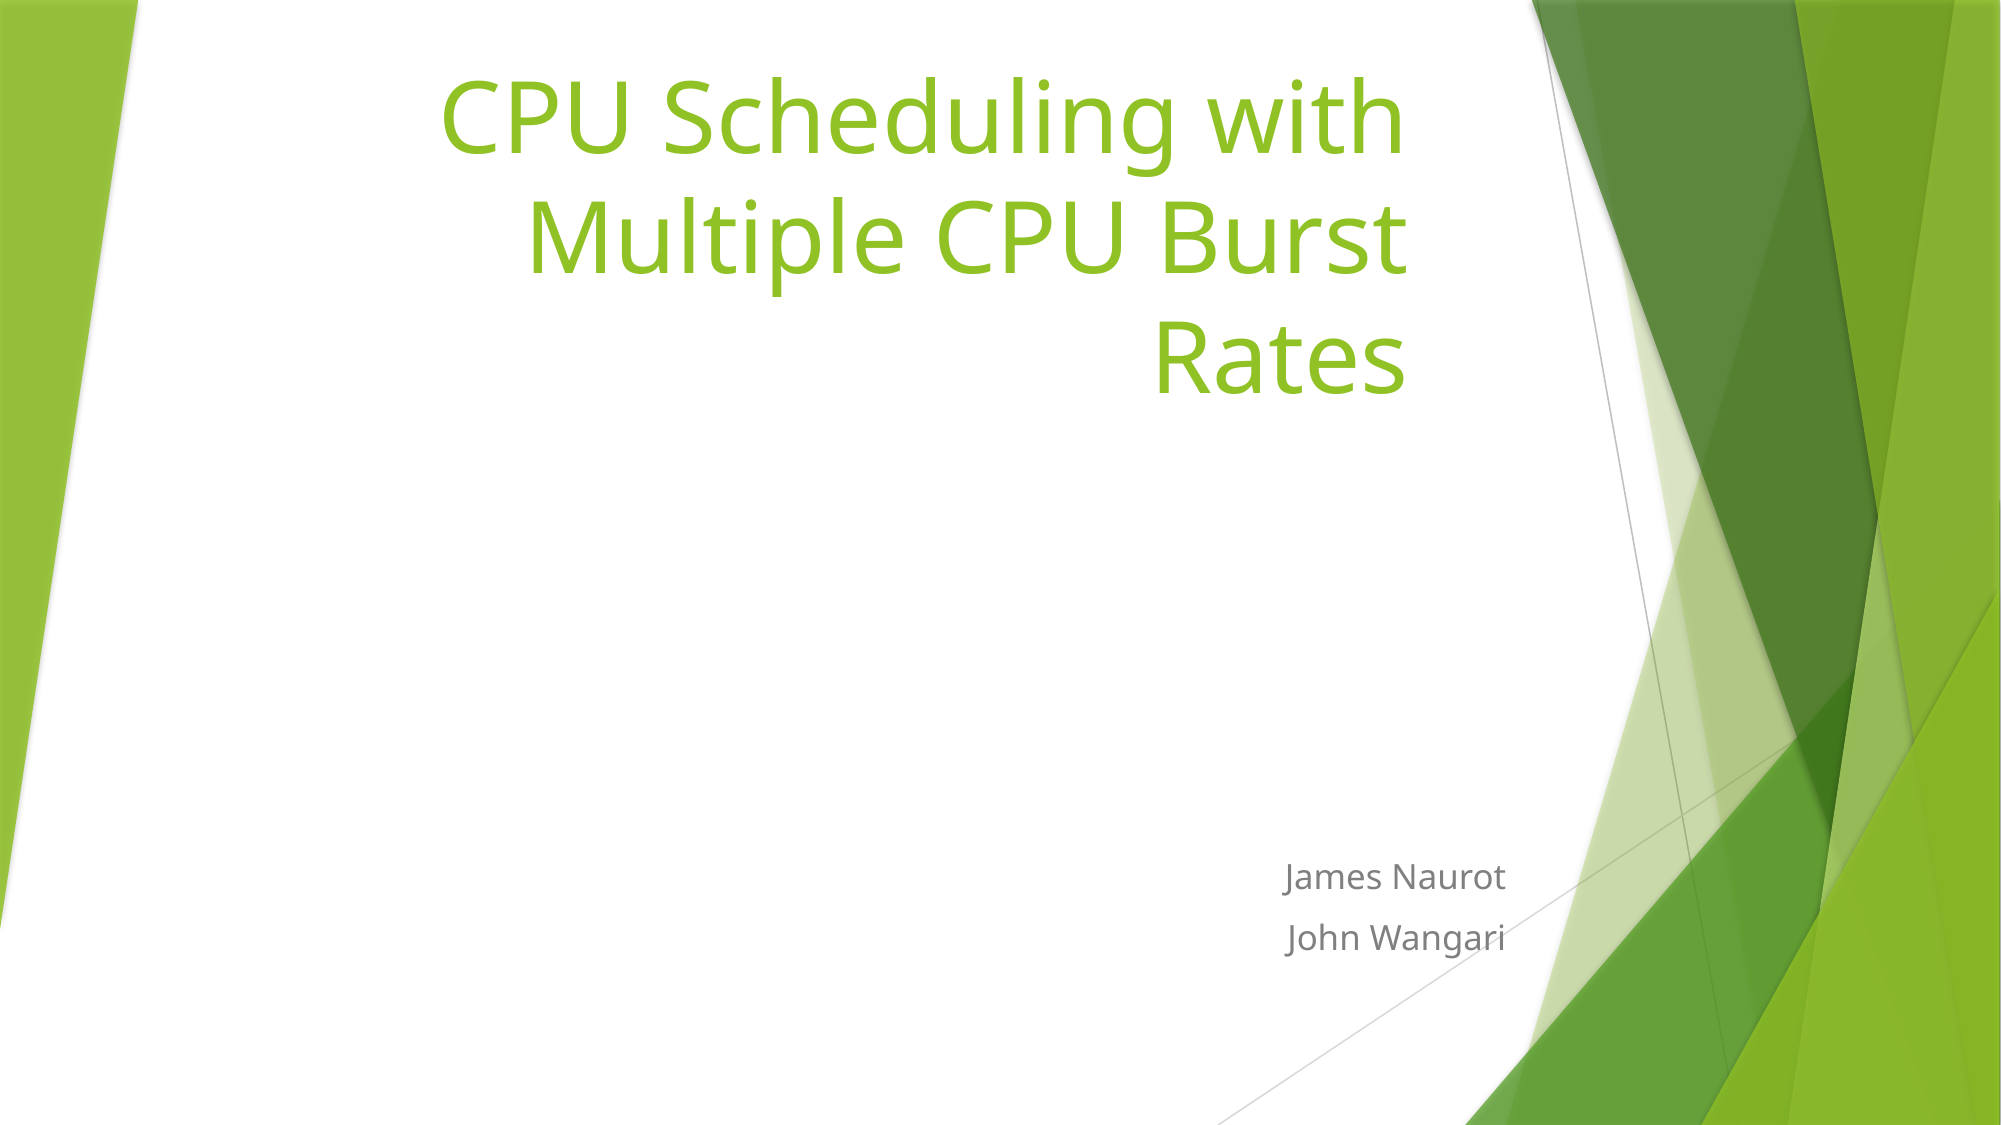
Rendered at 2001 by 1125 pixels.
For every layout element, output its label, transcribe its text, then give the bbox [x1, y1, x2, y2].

subtitle James Naurot John Wangari [767, 847, 1522, 988]
title CPU Scheduling with Multiple CPU Burst Rates [247, 145, 1424, 421]
